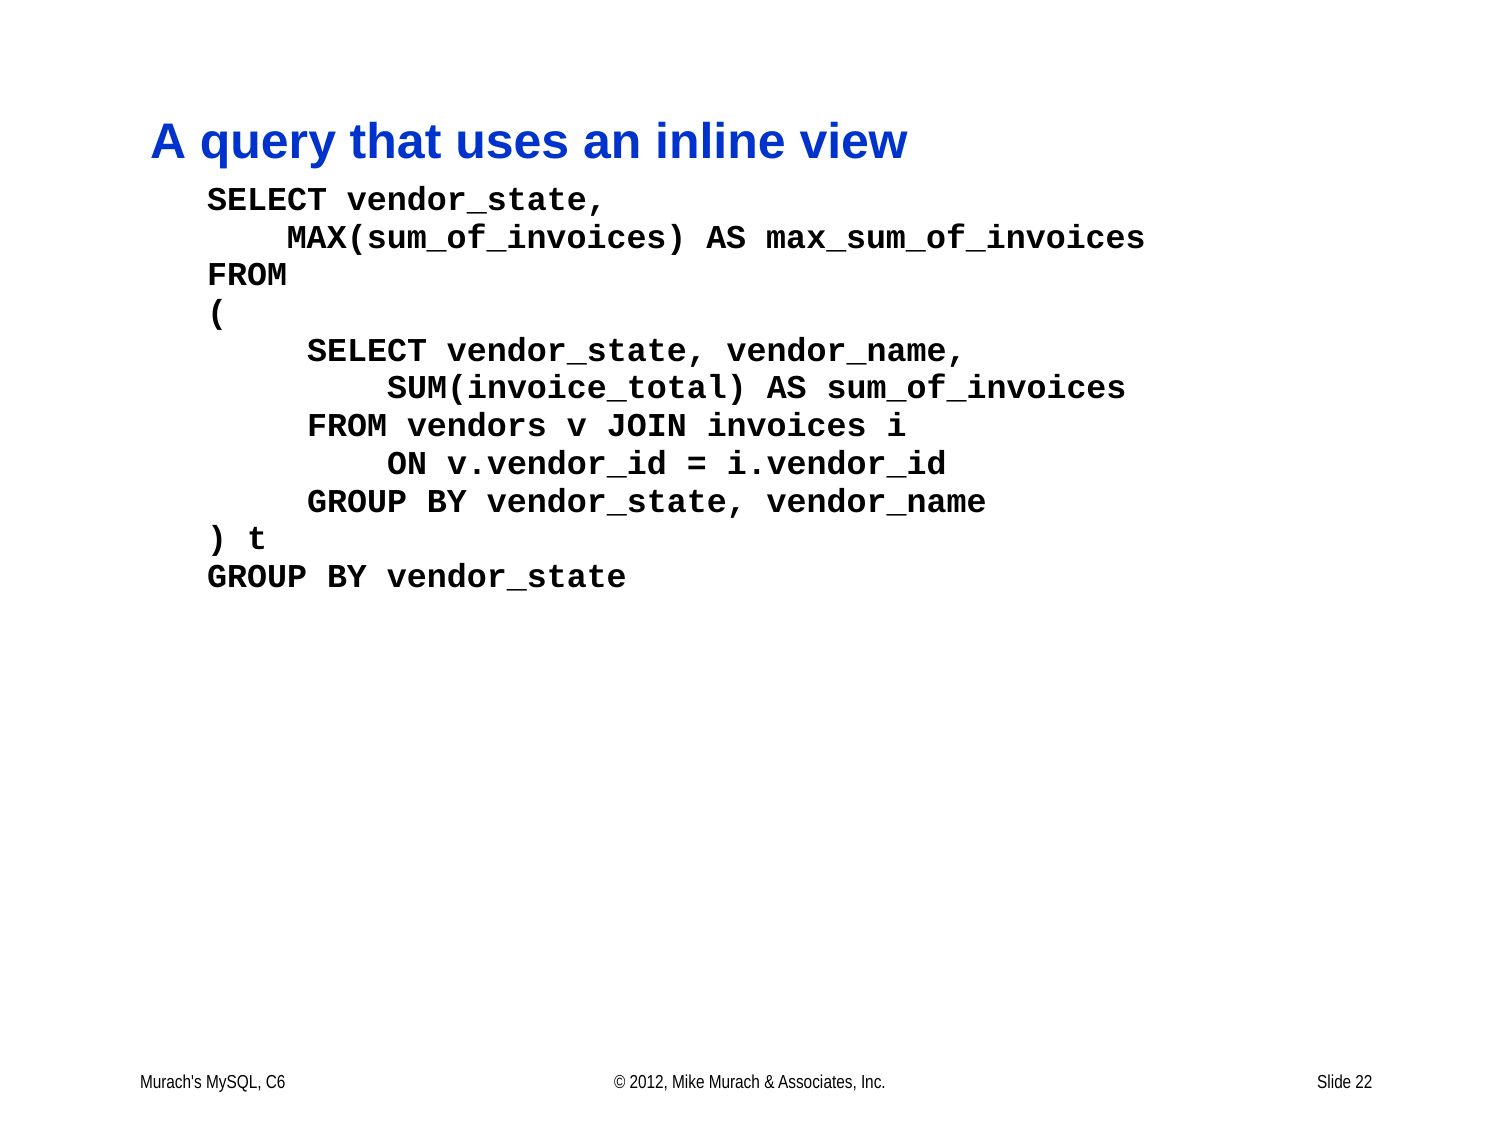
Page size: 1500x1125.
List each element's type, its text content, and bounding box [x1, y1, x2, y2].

slide_number Slide 22 [1074, 1024, 1388, 1101]
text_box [149, 112, 1358, 662]
footer © 2012, Mike Murach & Associates, Inc. [474, 1024, 1026, 1101]
slide_number Murach's MySQL, C6 [124, 1024, 451, 1101]
